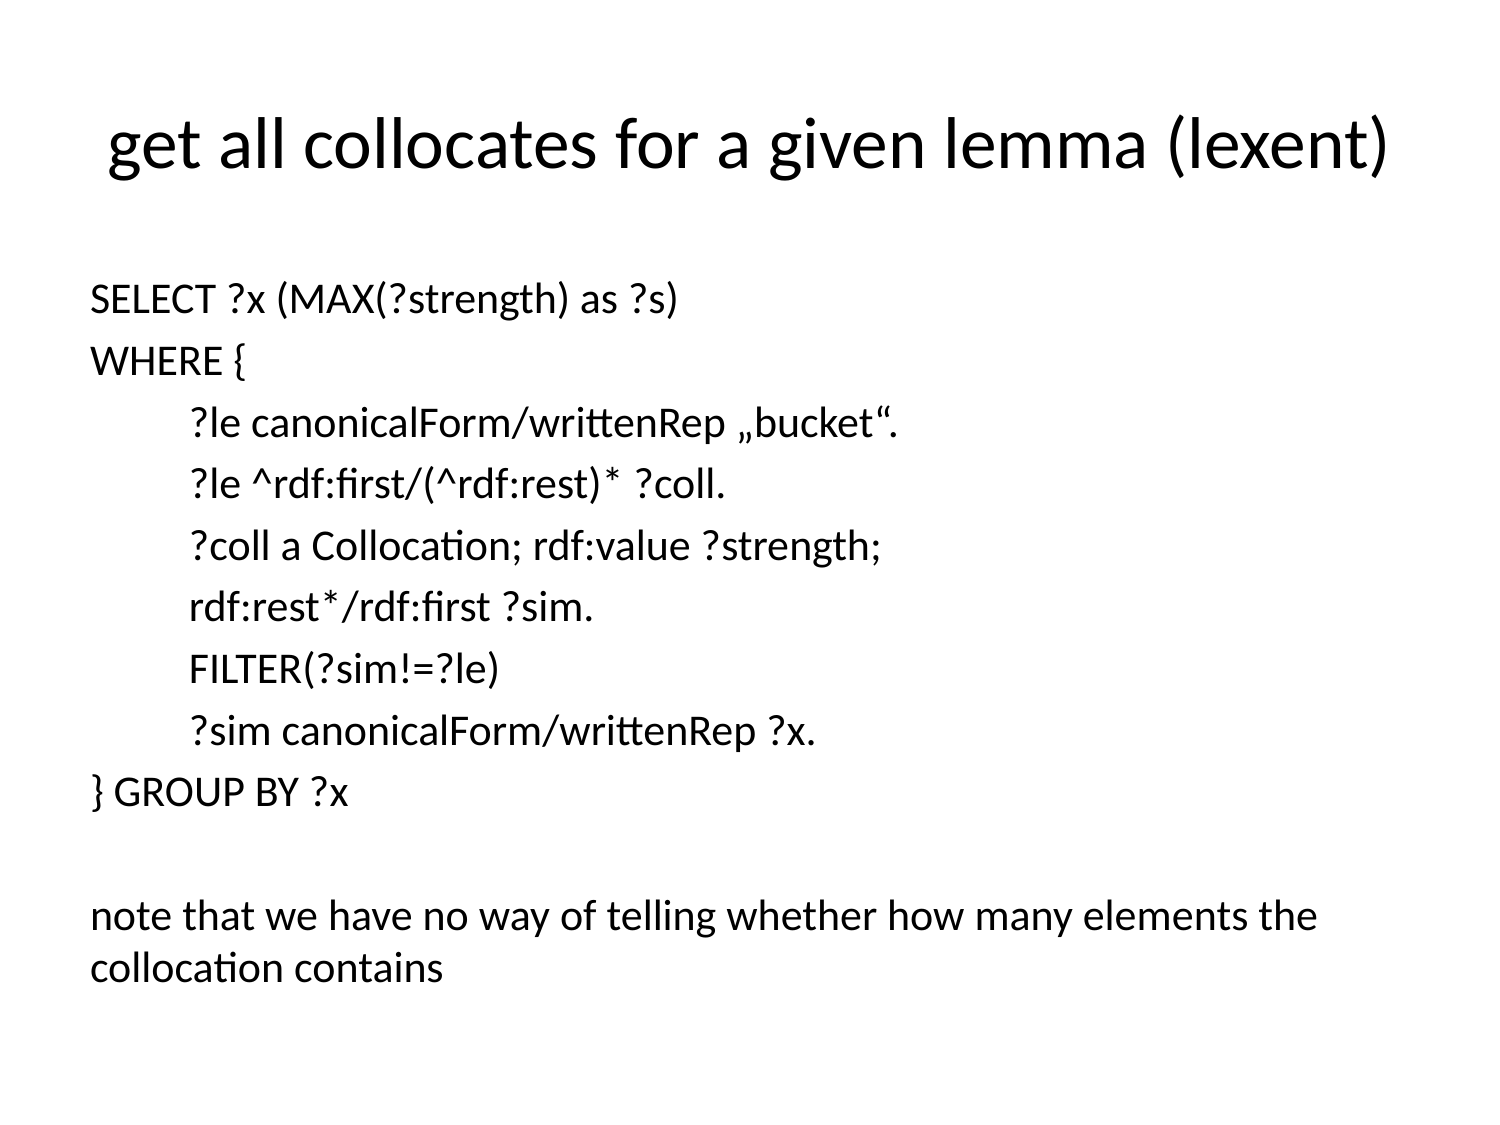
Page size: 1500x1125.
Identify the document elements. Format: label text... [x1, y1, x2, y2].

title get all collocates for a given lemma (lexent) [75, 45, 1425, 233]
list SELECT ?x (MAX(?strength) as ?s) WHERE { ?le canonicalForm/writtenRep „bucket“. ?le ^rdf:first/(^rdf:rest)* ?coll. ?coll a Collocation; rdf:value ?strength; rdf:rest*/rdf:first ?sim. FILTER(?sim!=?le) ?sim canonicalForm/writtenRep ?x. } GROUP BY ?x note that we have no way of telling whether how many elements the collocation contains [75, 262, 1425, 1005]
